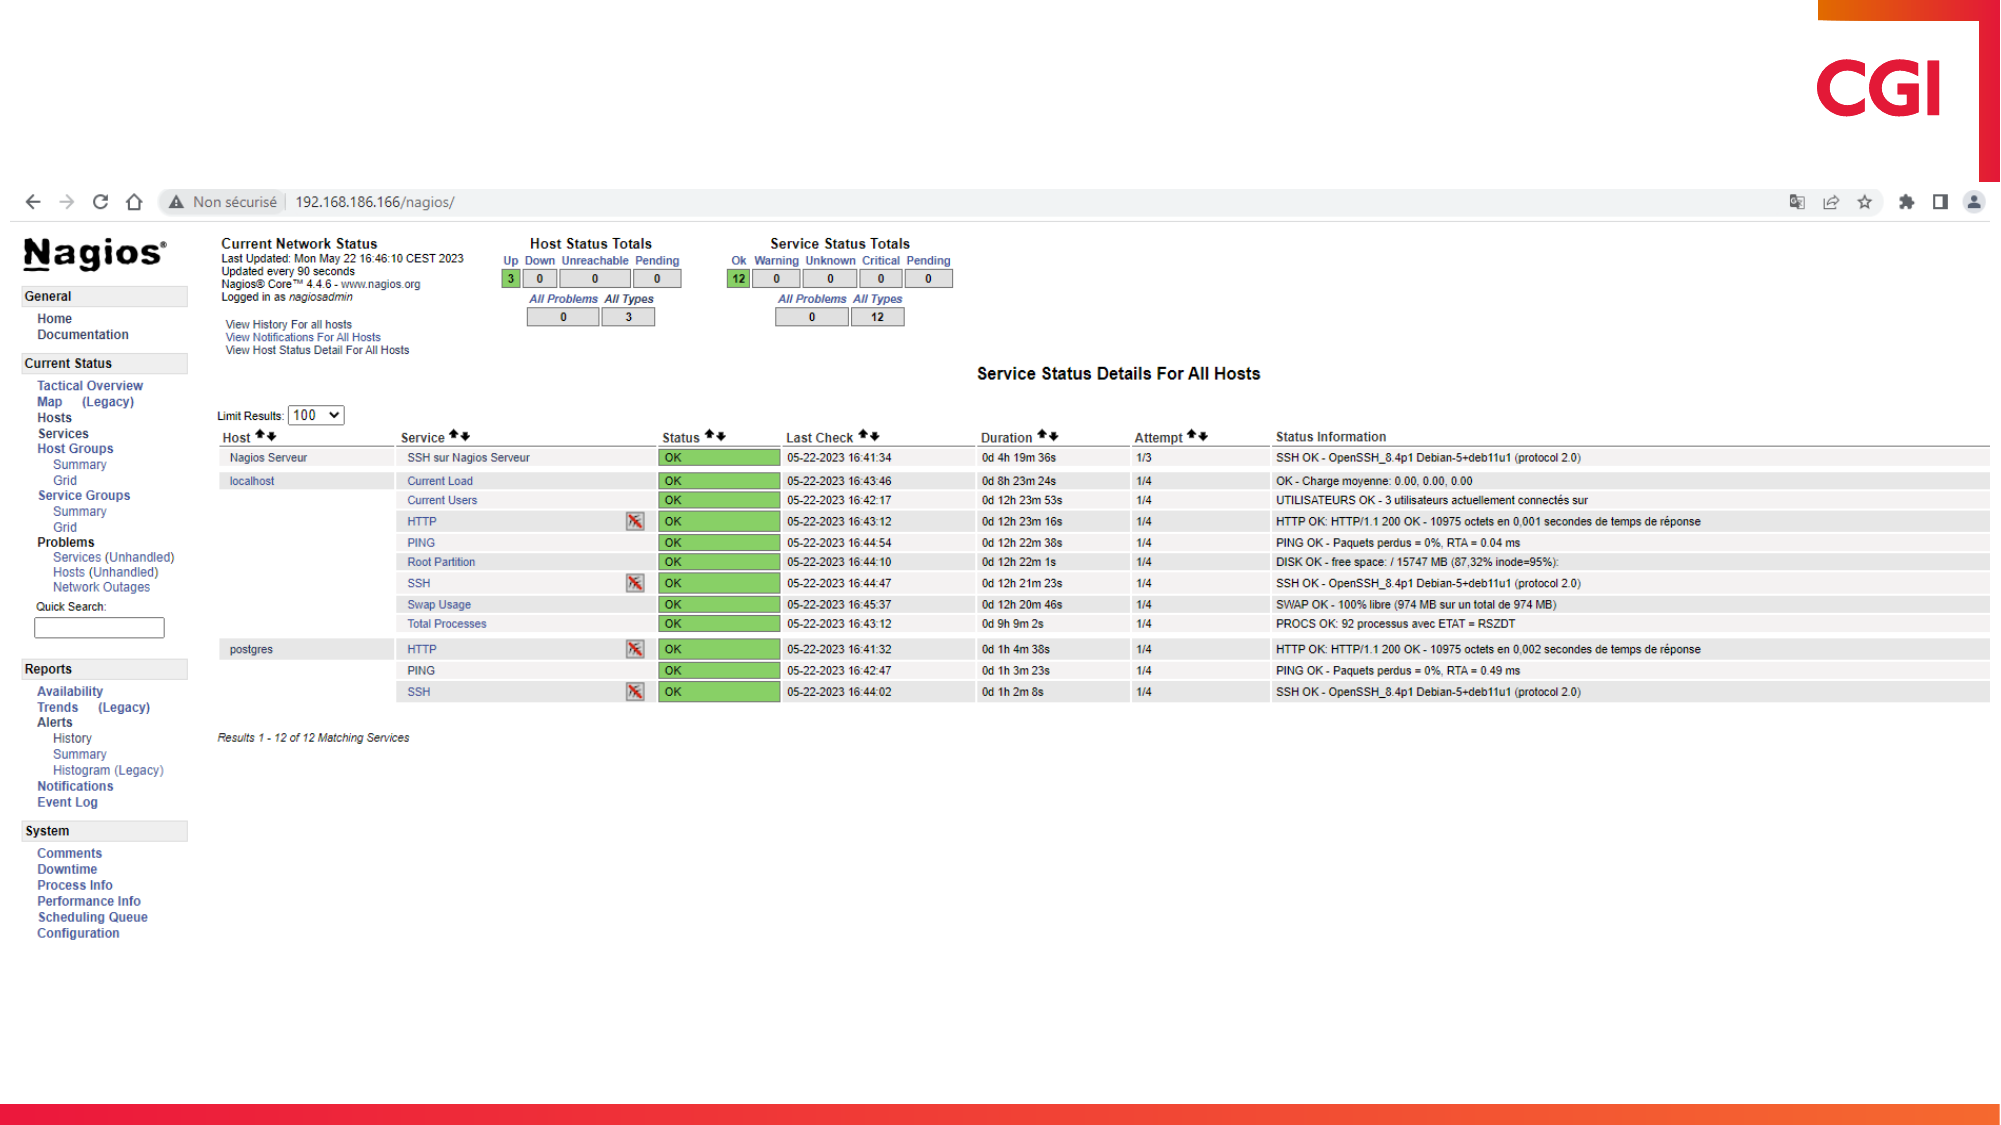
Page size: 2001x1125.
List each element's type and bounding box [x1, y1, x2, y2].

picture [10, 189, 1990, 992]
